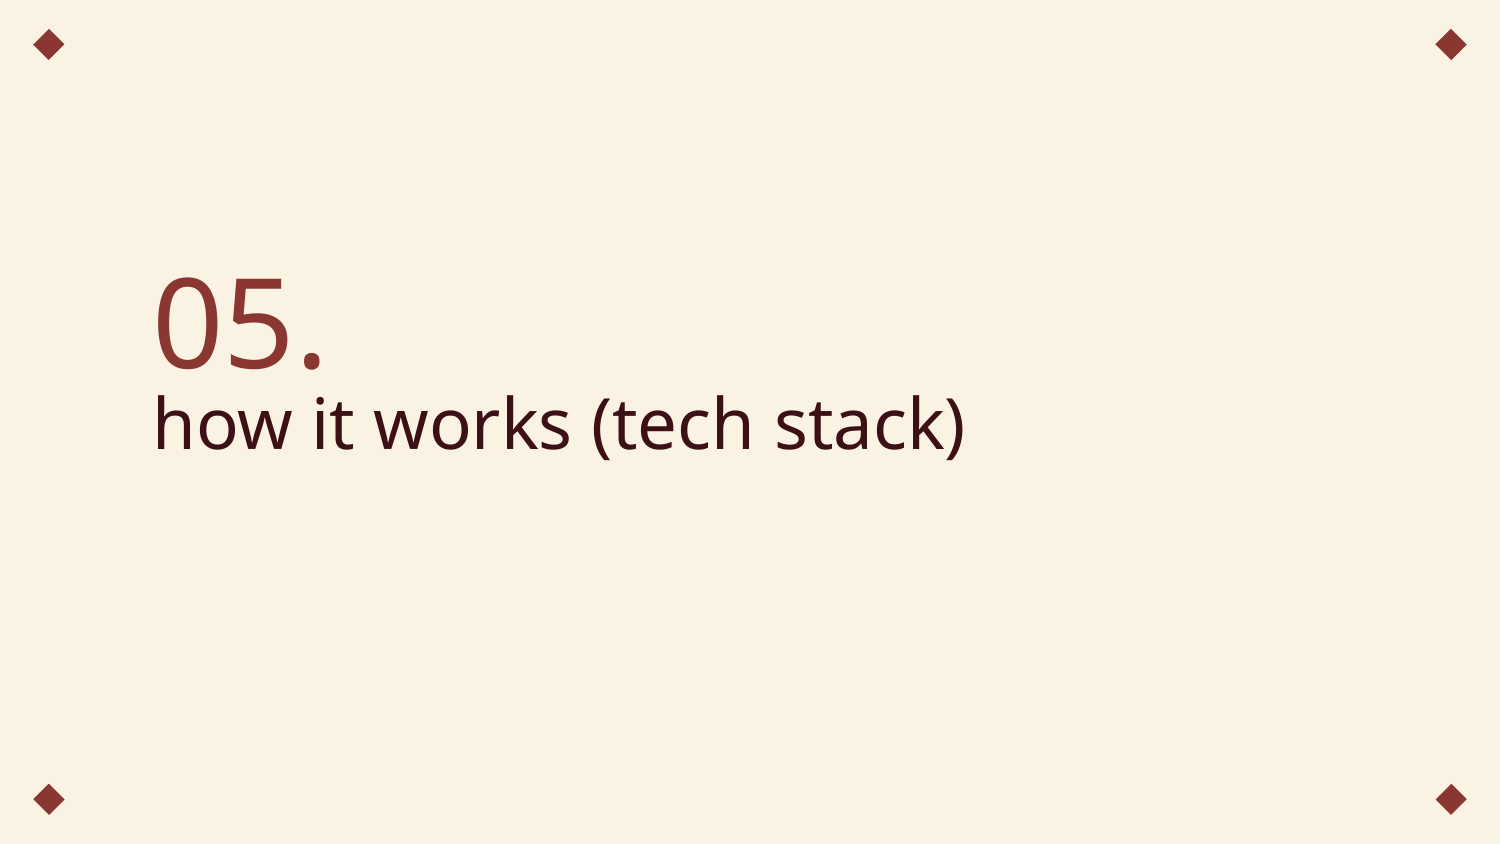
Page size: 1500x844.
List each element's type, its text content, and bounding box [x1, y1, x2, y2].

title how it works (tech stack) [137, 352, 1318, 479]
title 05. [137, 249, 406, 388]
